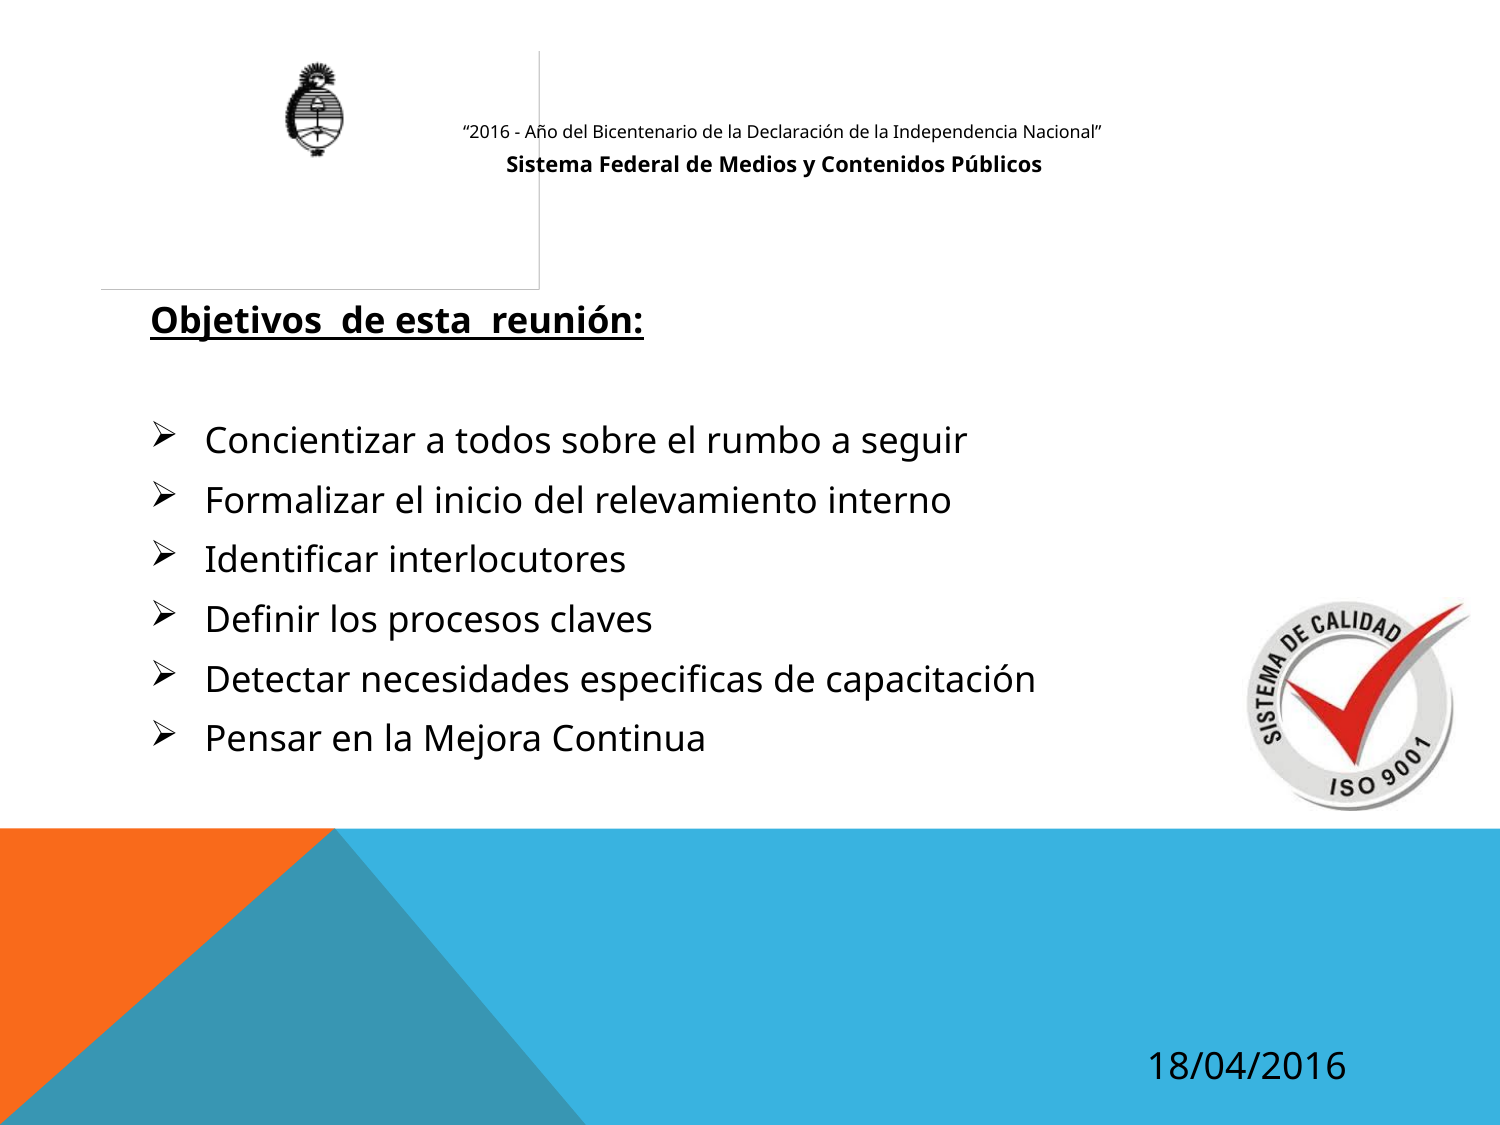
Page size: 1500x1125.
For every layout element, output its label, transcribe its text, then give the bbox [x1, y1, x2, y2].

list Objetivos de esta reunión: Concientizar a todos sobre el rumbo a seguir Formalizar el inicio del relevamiento interno Identificar interlocutores Definir los procesos claves Detectar necesidades especificas de capacitación Pensar en la Mejora Continua [135, 258, 1369, 768]
picture [101, 51, 541, 293]
text_box 18/04/2016 [1132, 1034, 1362, 1095]
picture [1242, 597, 1471, 811]
text_box “2016 - Año del Bicentenario de la Declaración de la Independencia Nacional” Sistema Federal de Medios y Contenidos Públicos [545, 70, 1450, 258]
